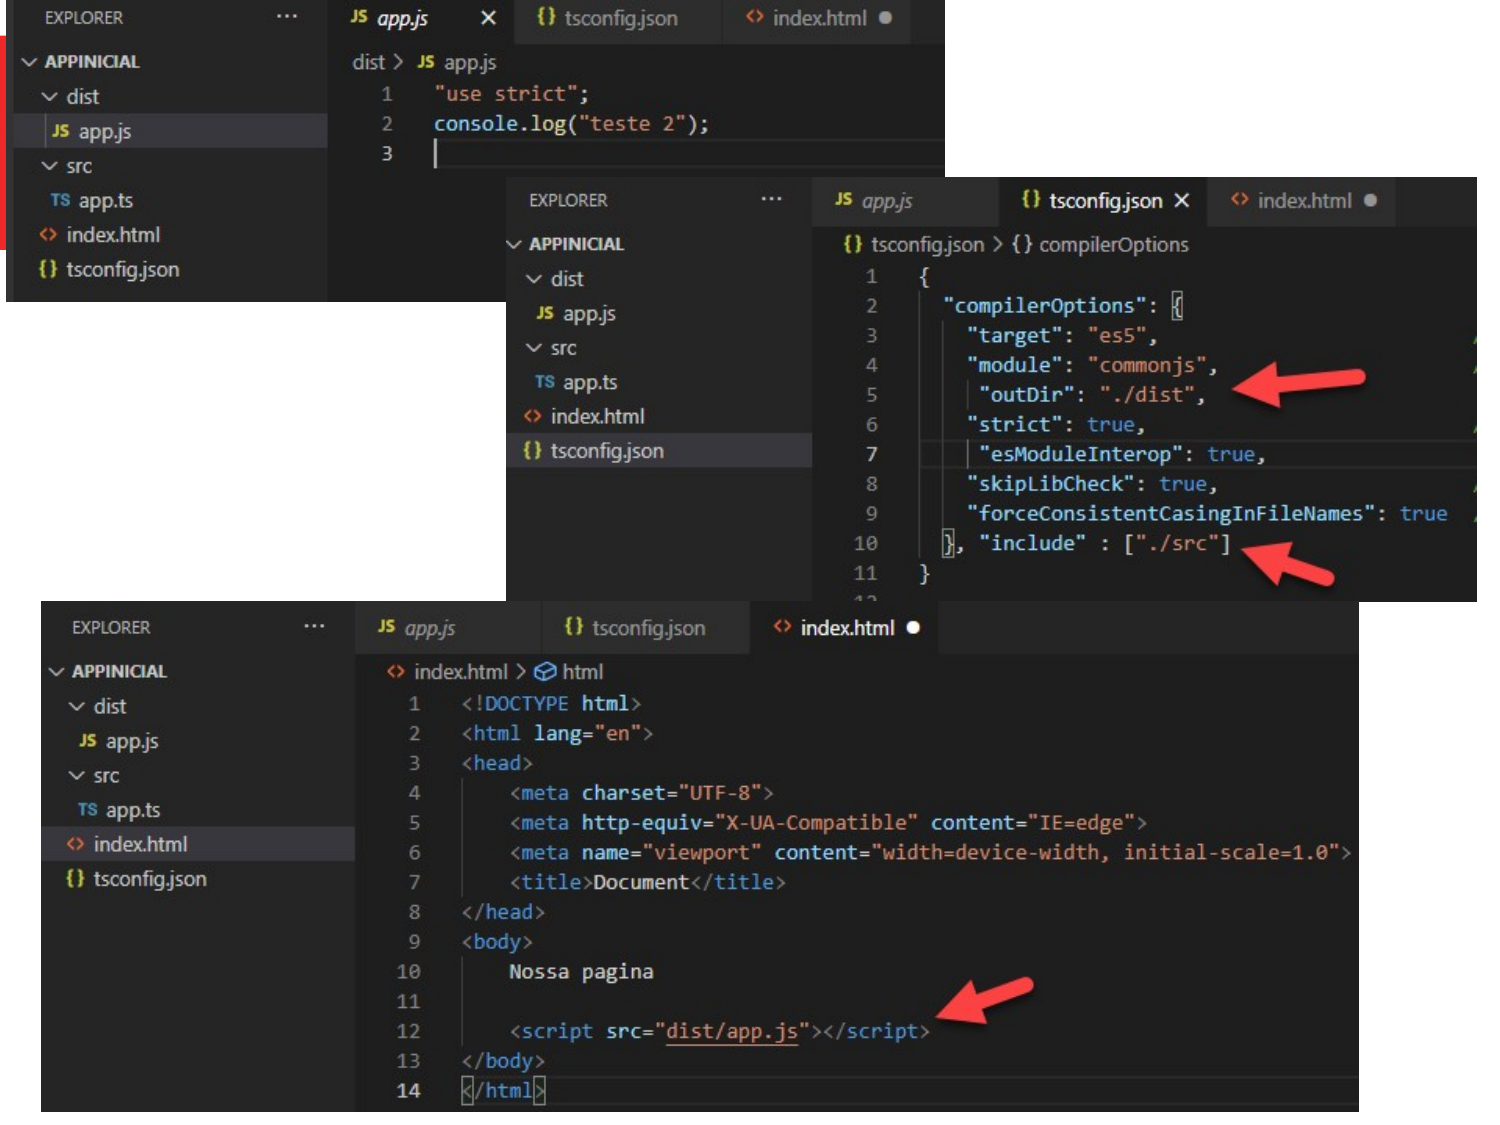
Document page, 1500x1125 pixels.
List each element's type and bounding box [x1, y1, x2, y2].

text_box [5, 0, 1477, 1112]
